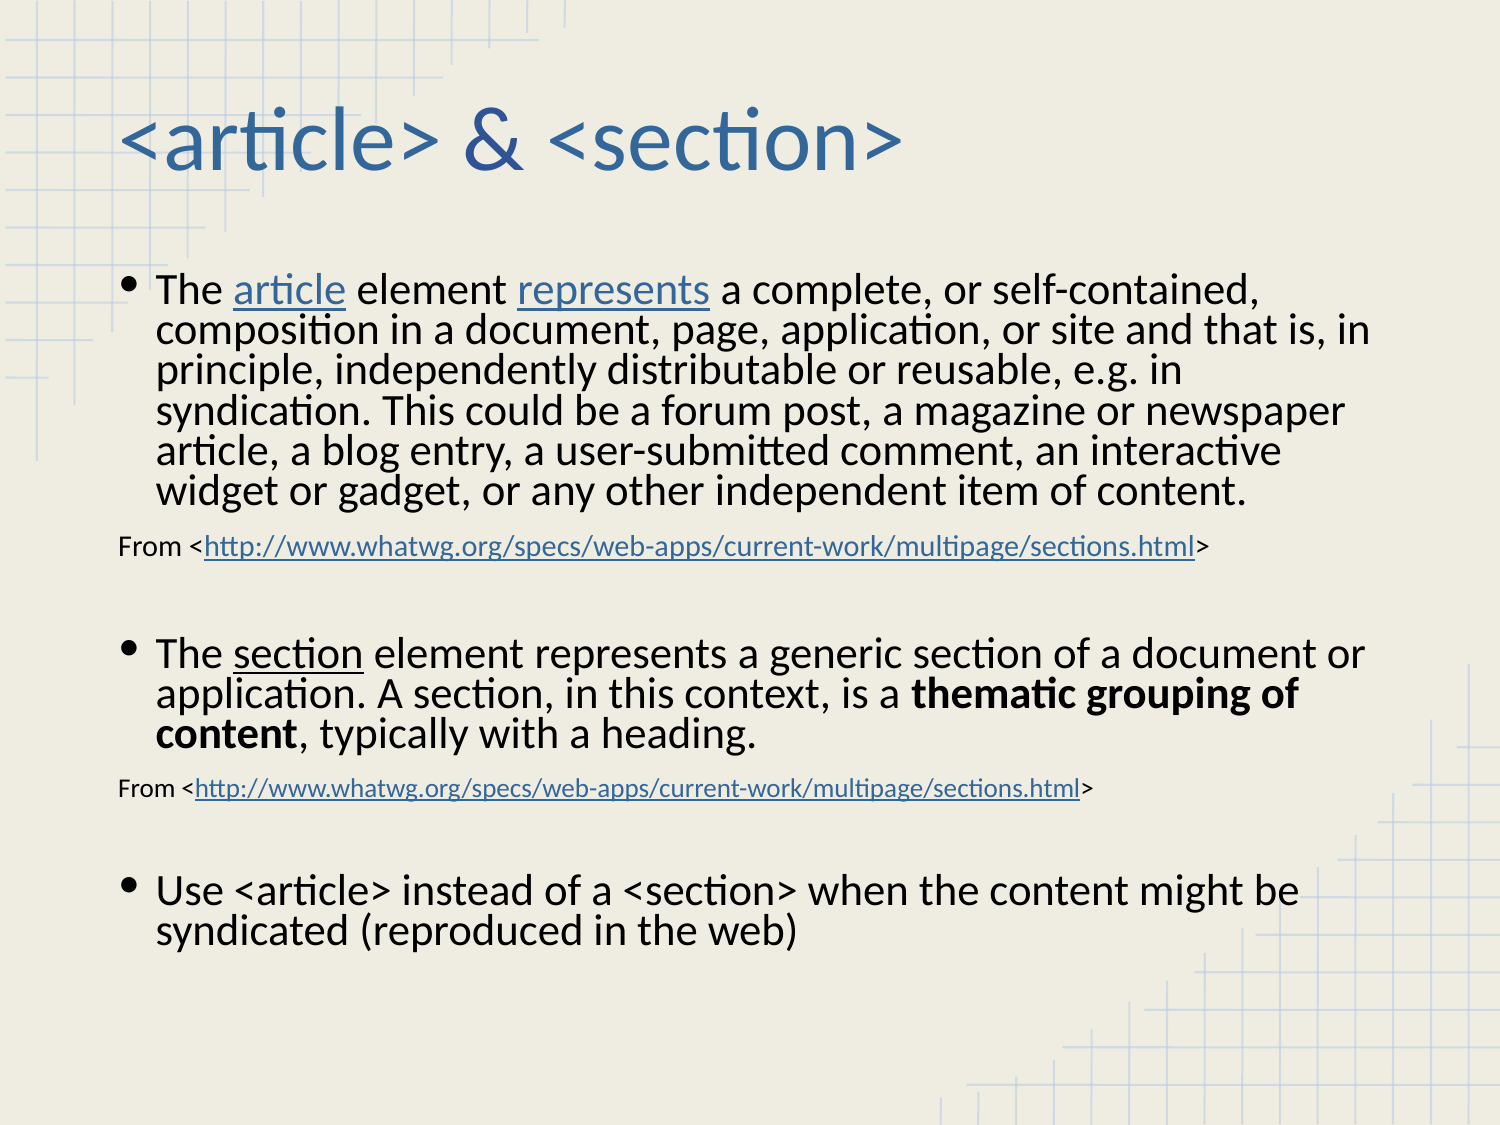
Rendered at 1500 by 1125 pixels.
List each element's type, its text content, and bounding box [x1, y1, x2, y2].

title <article> & <section> [103, 59, 1397, 222]
list The article element represents a complete, or self-contained, composition in a document, page, application, or site and that is, in principle, independently distributable or reusable, e.g. in syndication. This could be a forum post, a magazine or newspaper article, a blog entry, a user-submitted comment, an interactive widget or gadget, or any other independent item of content. From <http://www.whatwg.org/specs/web-apps/current-work/multipage/sections.html> The section element represents a generic section of a document or application. A section, in this context, is a thematic grouping of content, typically with a heading. From <http://www.whatwg.org/specs/web-apps/current-work/multipage/sections.html> Use <article> instead of a <section> when the content might be syndicated (reproduced in the web) [103, 265, 1397, 1014]
